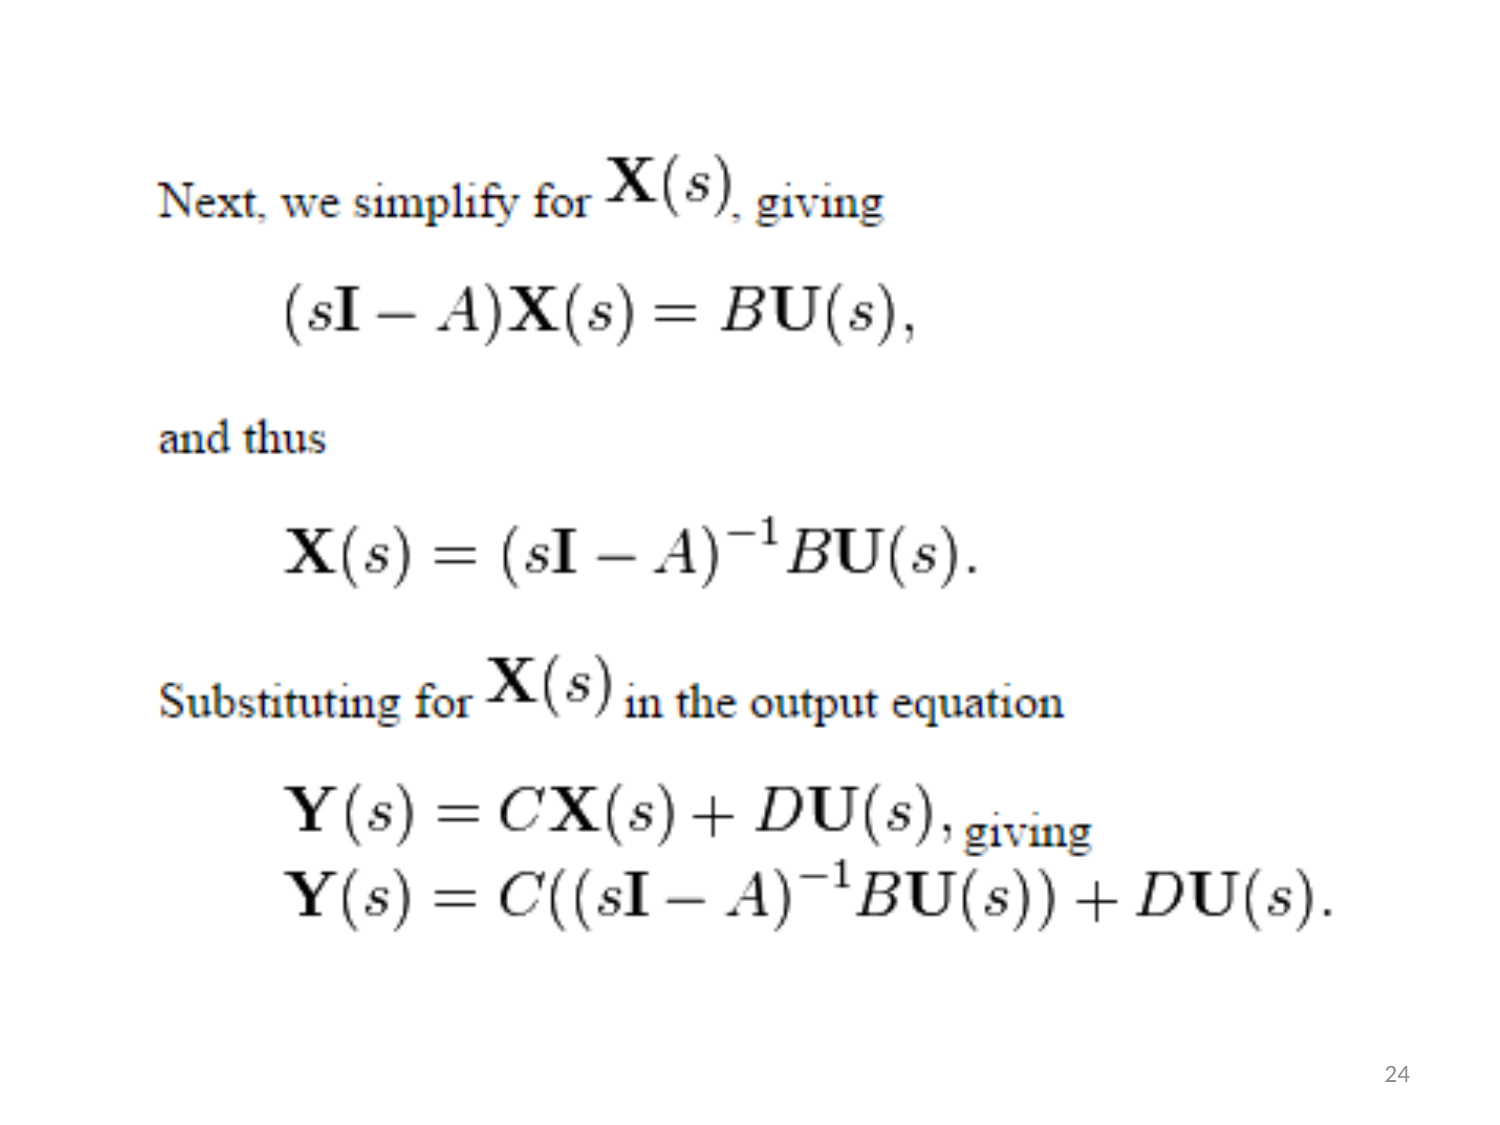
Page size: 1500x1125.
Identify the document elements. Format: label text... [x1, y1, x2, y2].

slide_number 24 [1074, 1042, 1425, 1103]
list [137, 149, 1436, 965]
